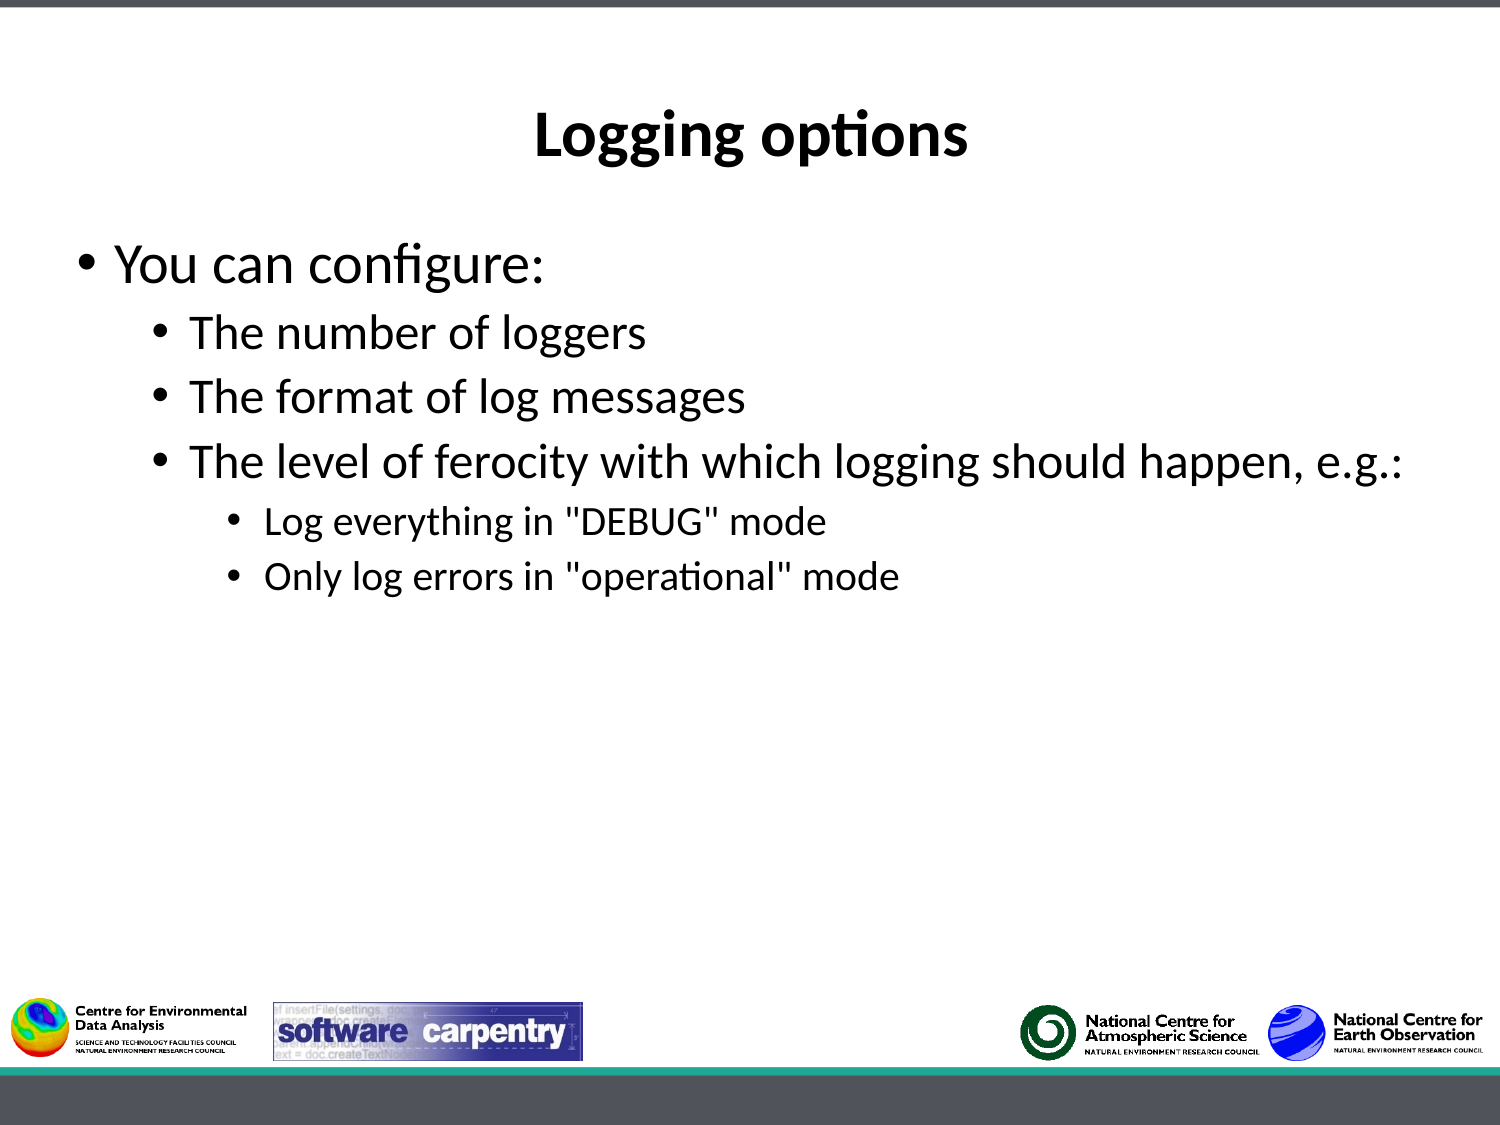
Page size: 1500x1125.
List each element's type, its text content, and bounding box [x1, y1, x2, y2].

picture [0, 0, 1500, 1125]
title Logging options [61, 62, 1443, 207]
list You can configure: The number of loggers The format of log messages The level of ferocity with which logging should happen, e.g.: Log everything in "DEBUG" mode Only log errors in "operational" mode [61, 225, 1443, 940]
